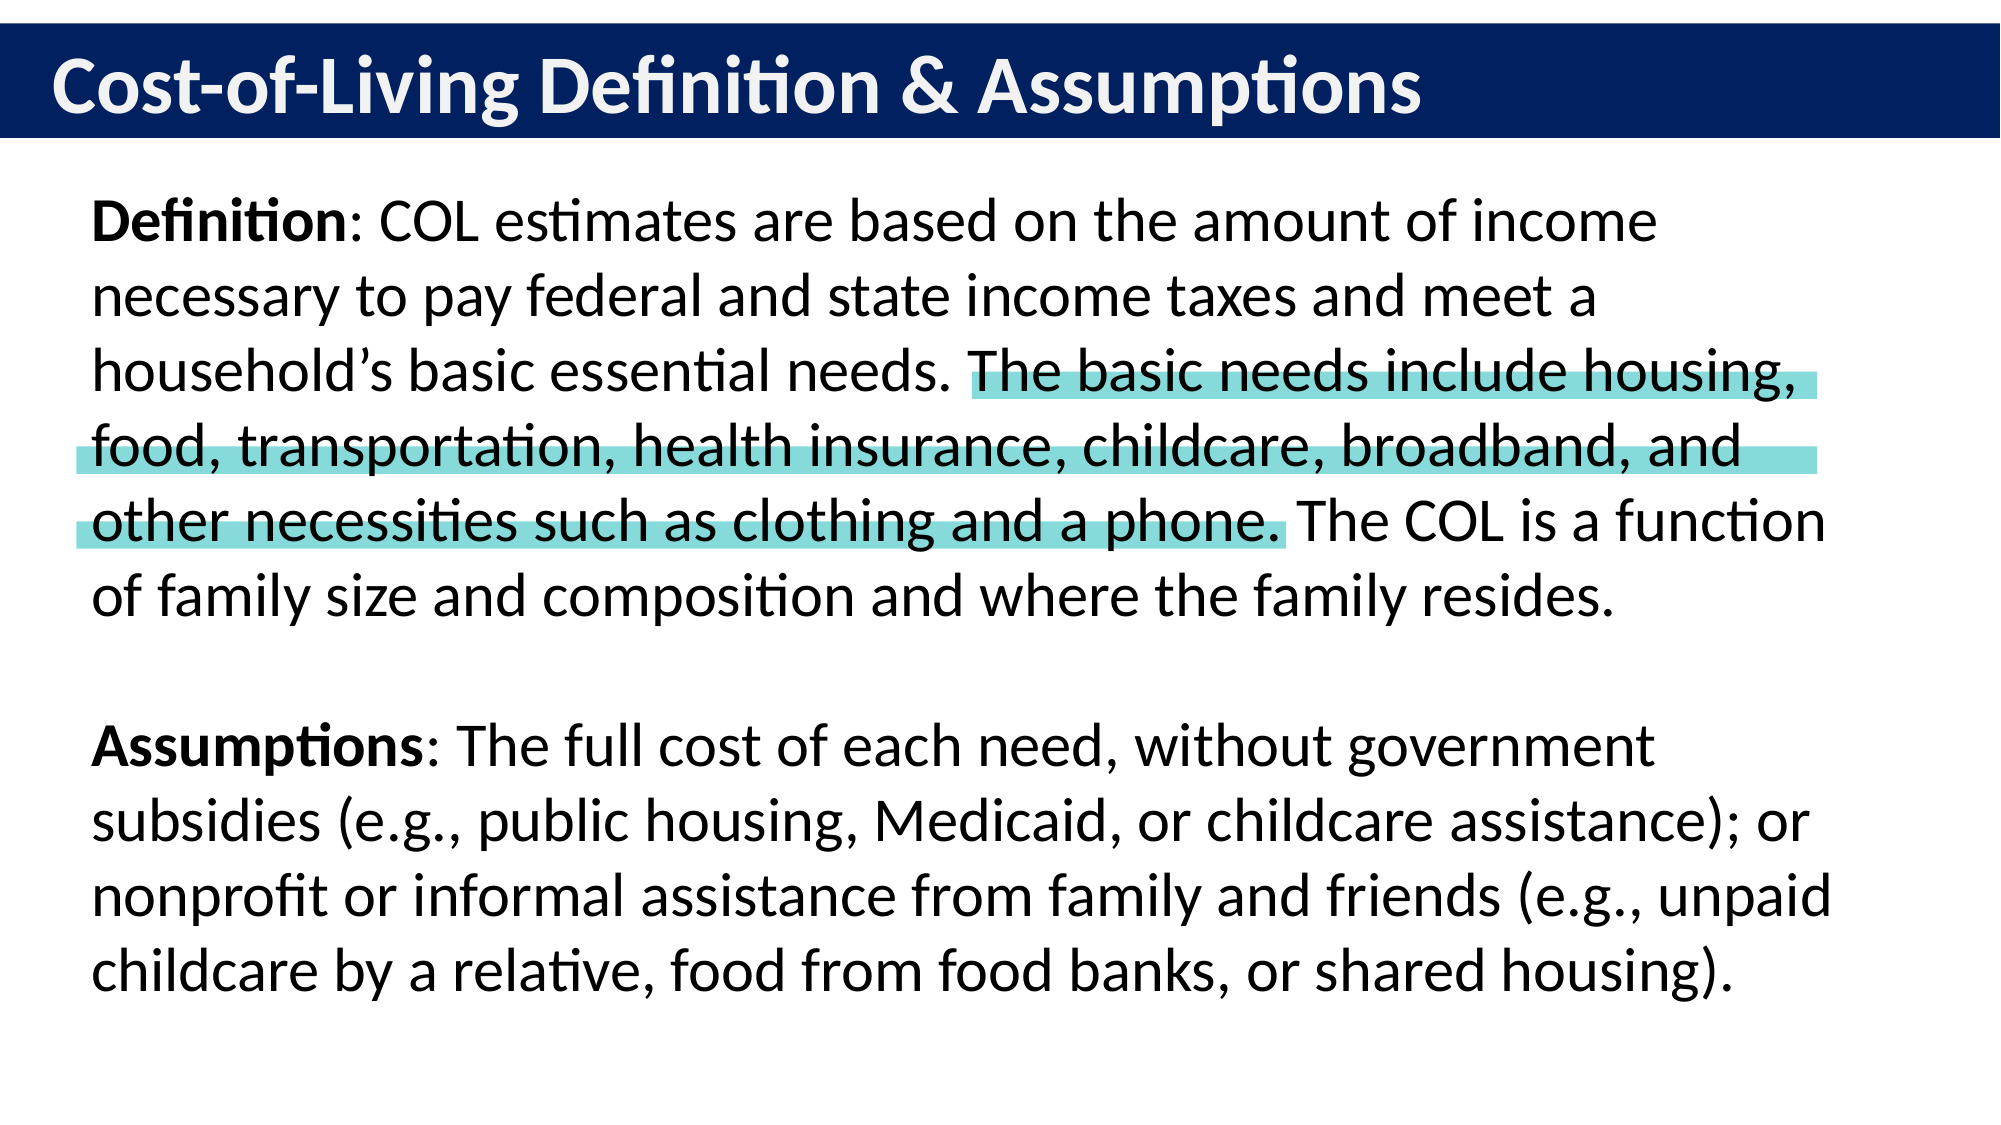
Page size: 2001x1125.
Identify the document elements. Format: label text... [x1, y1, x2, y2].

text_box Definition: COL estimates are based on the amount of income necessary to pay federal and state income taxes and meet a household’s basic essential needs. The basic needs include housing, food, transportation, health insurance, childcare, broadband, and other necessities such as clothing and a phone. The COL is a function of family size and composition and where the family resides. Assumptions: The full cost of each need, without government subsidies (e.g., public housing, Medicaid, or childcare assistance); or nonprofit or informal assistance from family and friends (e.g., unpaid childcare by a relative, food from food banks, or shared housing). [76, 172, 1895, 1012]
text_box Cost-of-Living Definition & Assumptions [0, 23, 2000, 138]
